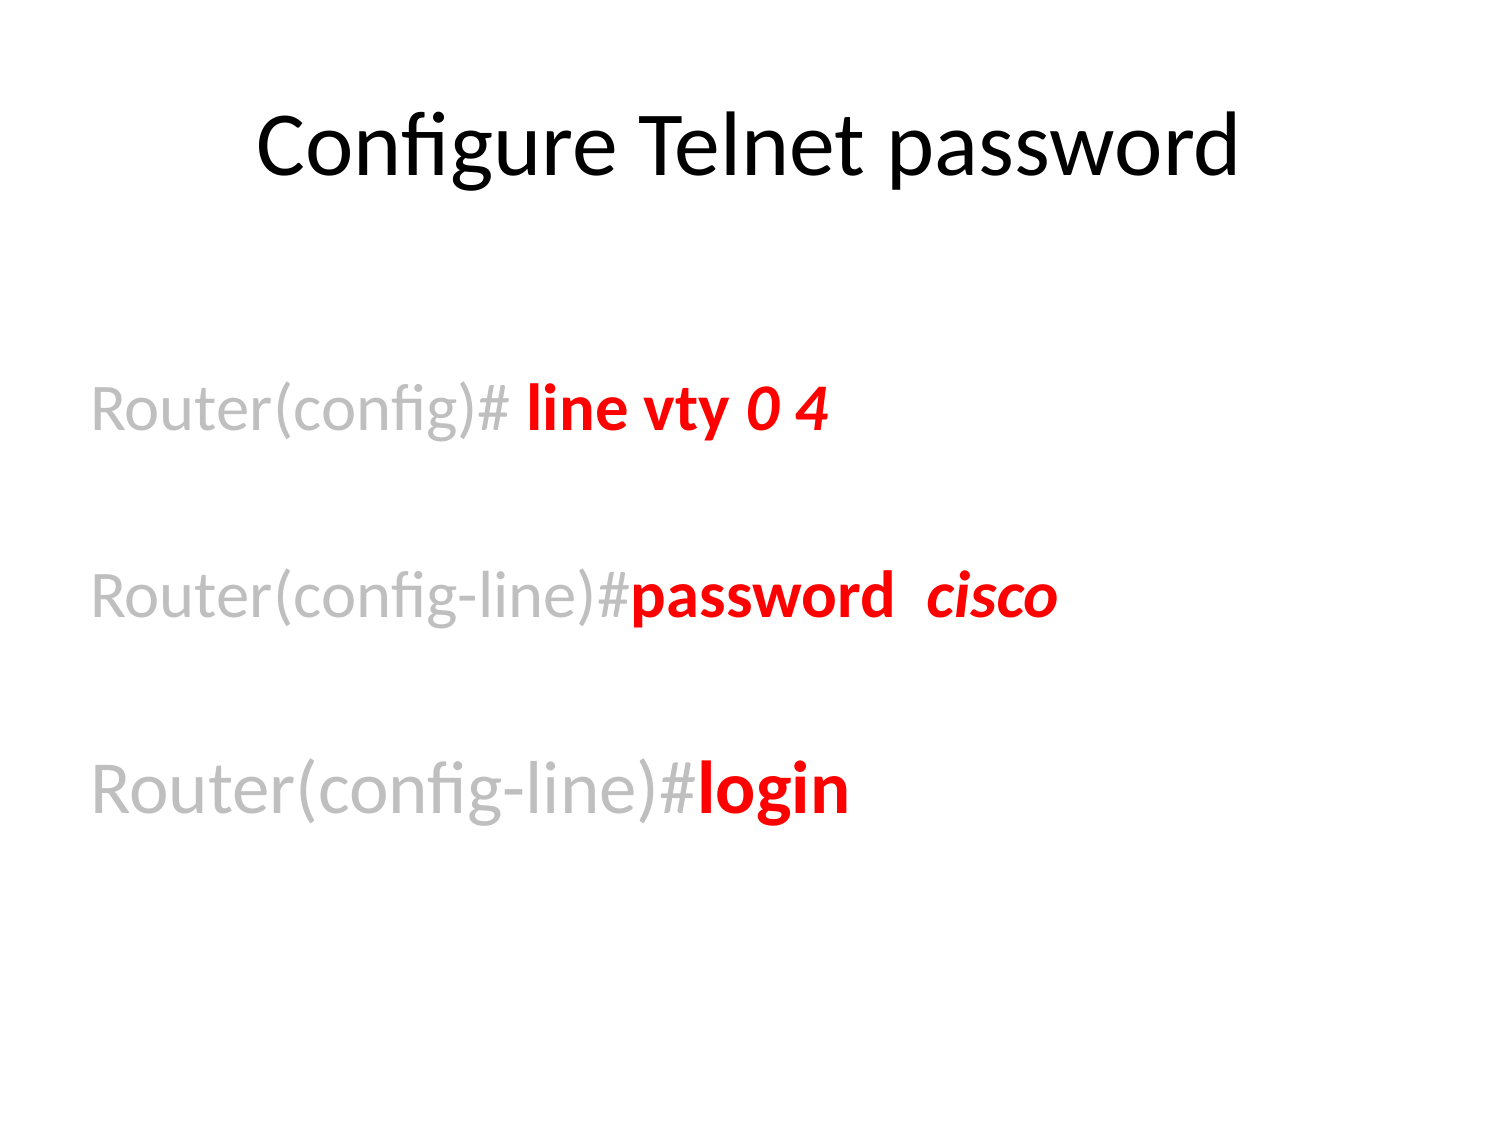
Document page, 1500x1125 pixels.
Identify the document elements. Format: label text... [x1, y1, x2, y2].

title Configure Telnet password [75, 45, 1425, 233]
list Router(config)# line vty 0 4 Router(config-line)#password cisco Router(config-line)#login [75, 262, 1425, 1005]
